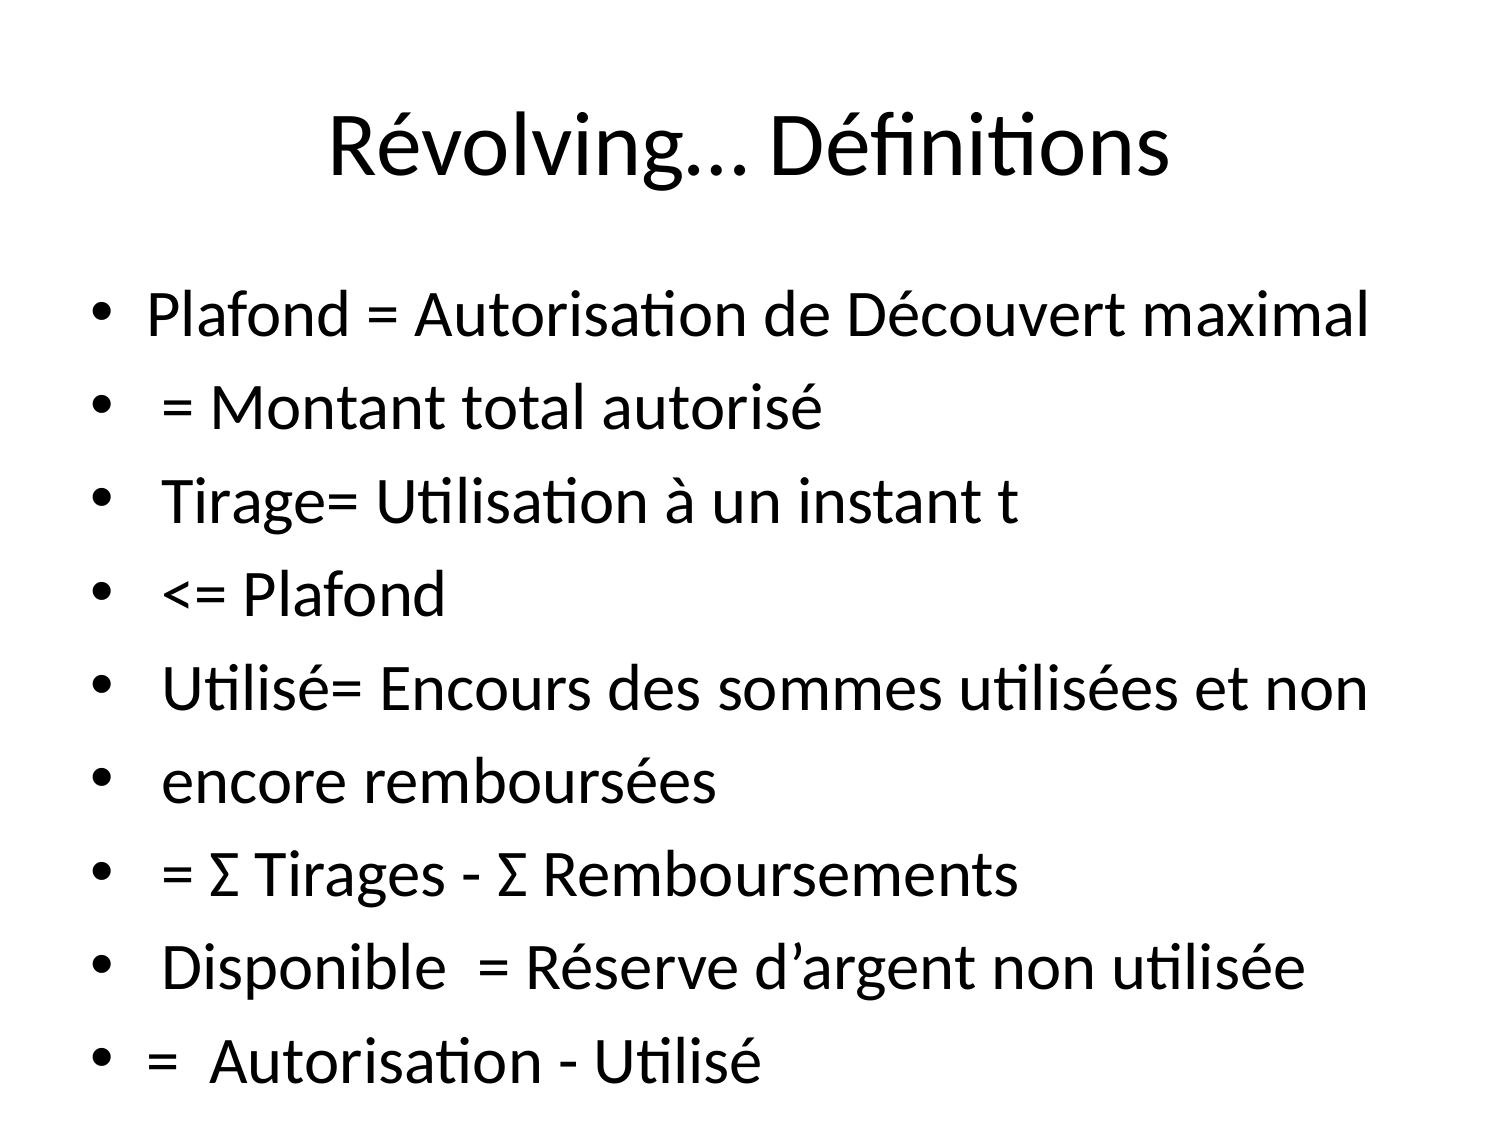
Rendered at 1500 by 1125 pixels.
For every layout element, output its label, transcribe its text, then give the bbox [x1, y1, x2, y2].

title Révolving… Définitions [75, 45, 1425, 233]
list Plafond = Autorisation de Découvert maximal = Montant total autorisé Tirage= Utilisation à un instant t <= Plafond Utilisé= Encours des sommes utilisées et non encore remboursées = Ʃ Tirages - Ʃ Remboursements Disponible = Réserve d’argent non utilisée = Autorisation - Utilisé ![Figure 7](eca1/_page_48_Figure_7.jpeg) [75, 262, 1425, 1005]
